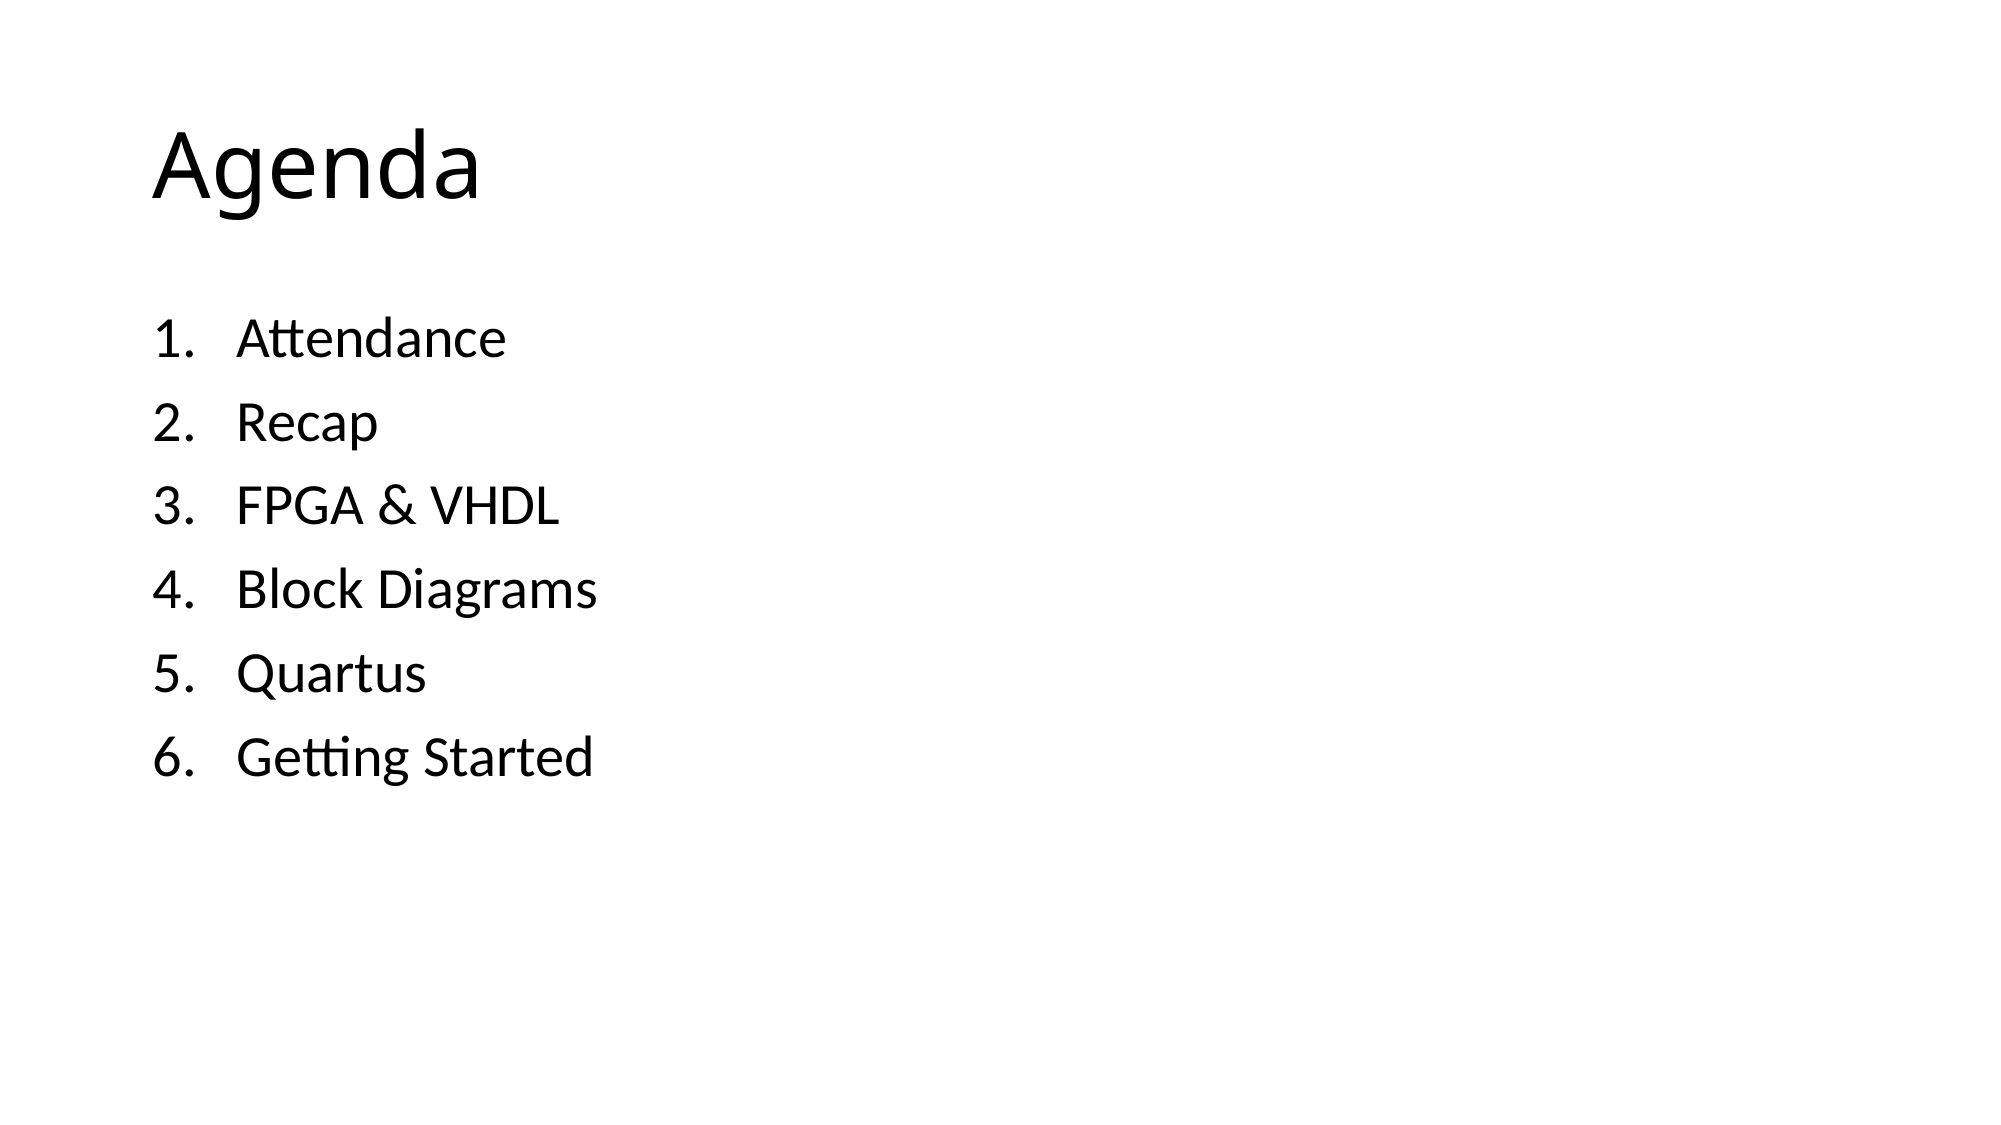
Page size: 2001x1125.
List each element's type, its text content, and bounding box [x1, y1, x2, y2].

title Agenda [137, 59, 1863, 278]
list Attendance Recap FPGA & VHDL Block Diagrams Quartus Getting Started [137, 299, 1863, 1014]
